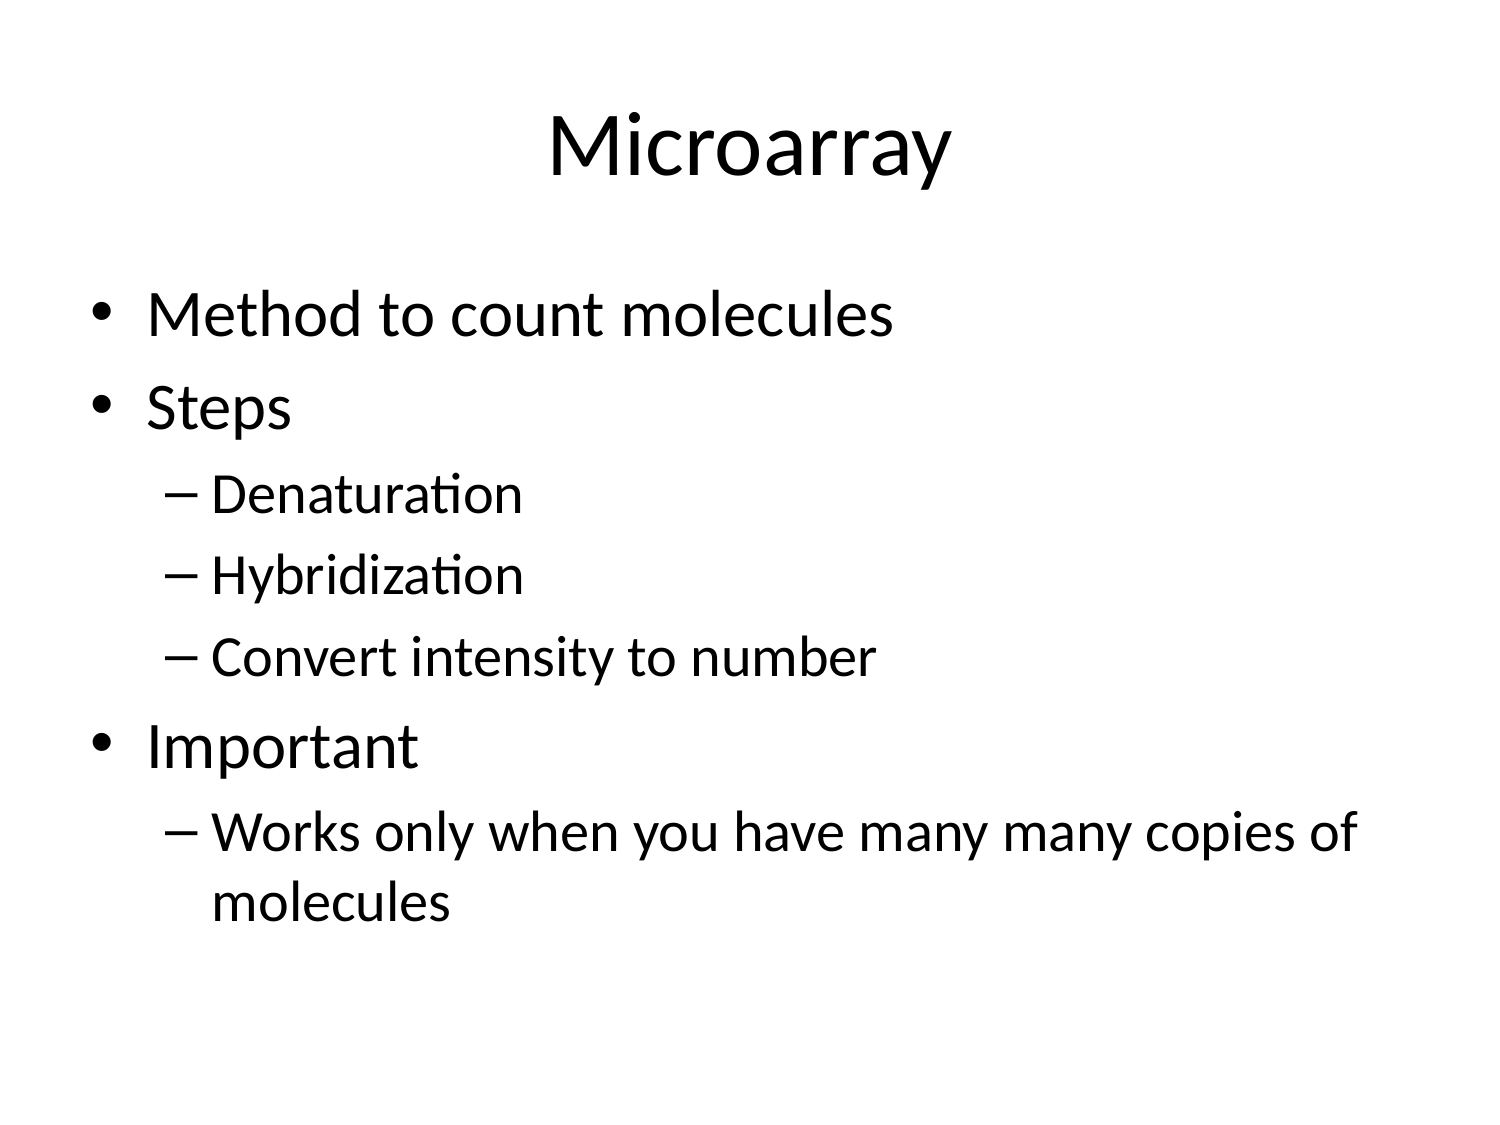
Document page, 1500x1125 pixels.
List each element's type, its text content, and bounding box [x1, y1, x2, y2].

list Method to count molecules Steps Denaturation Hybridization Convert intensity to number Important Works only when you have many many copies of molecules [75, 262, 1425, 1005]
title Microarray [75, 45, 1425, 233]
